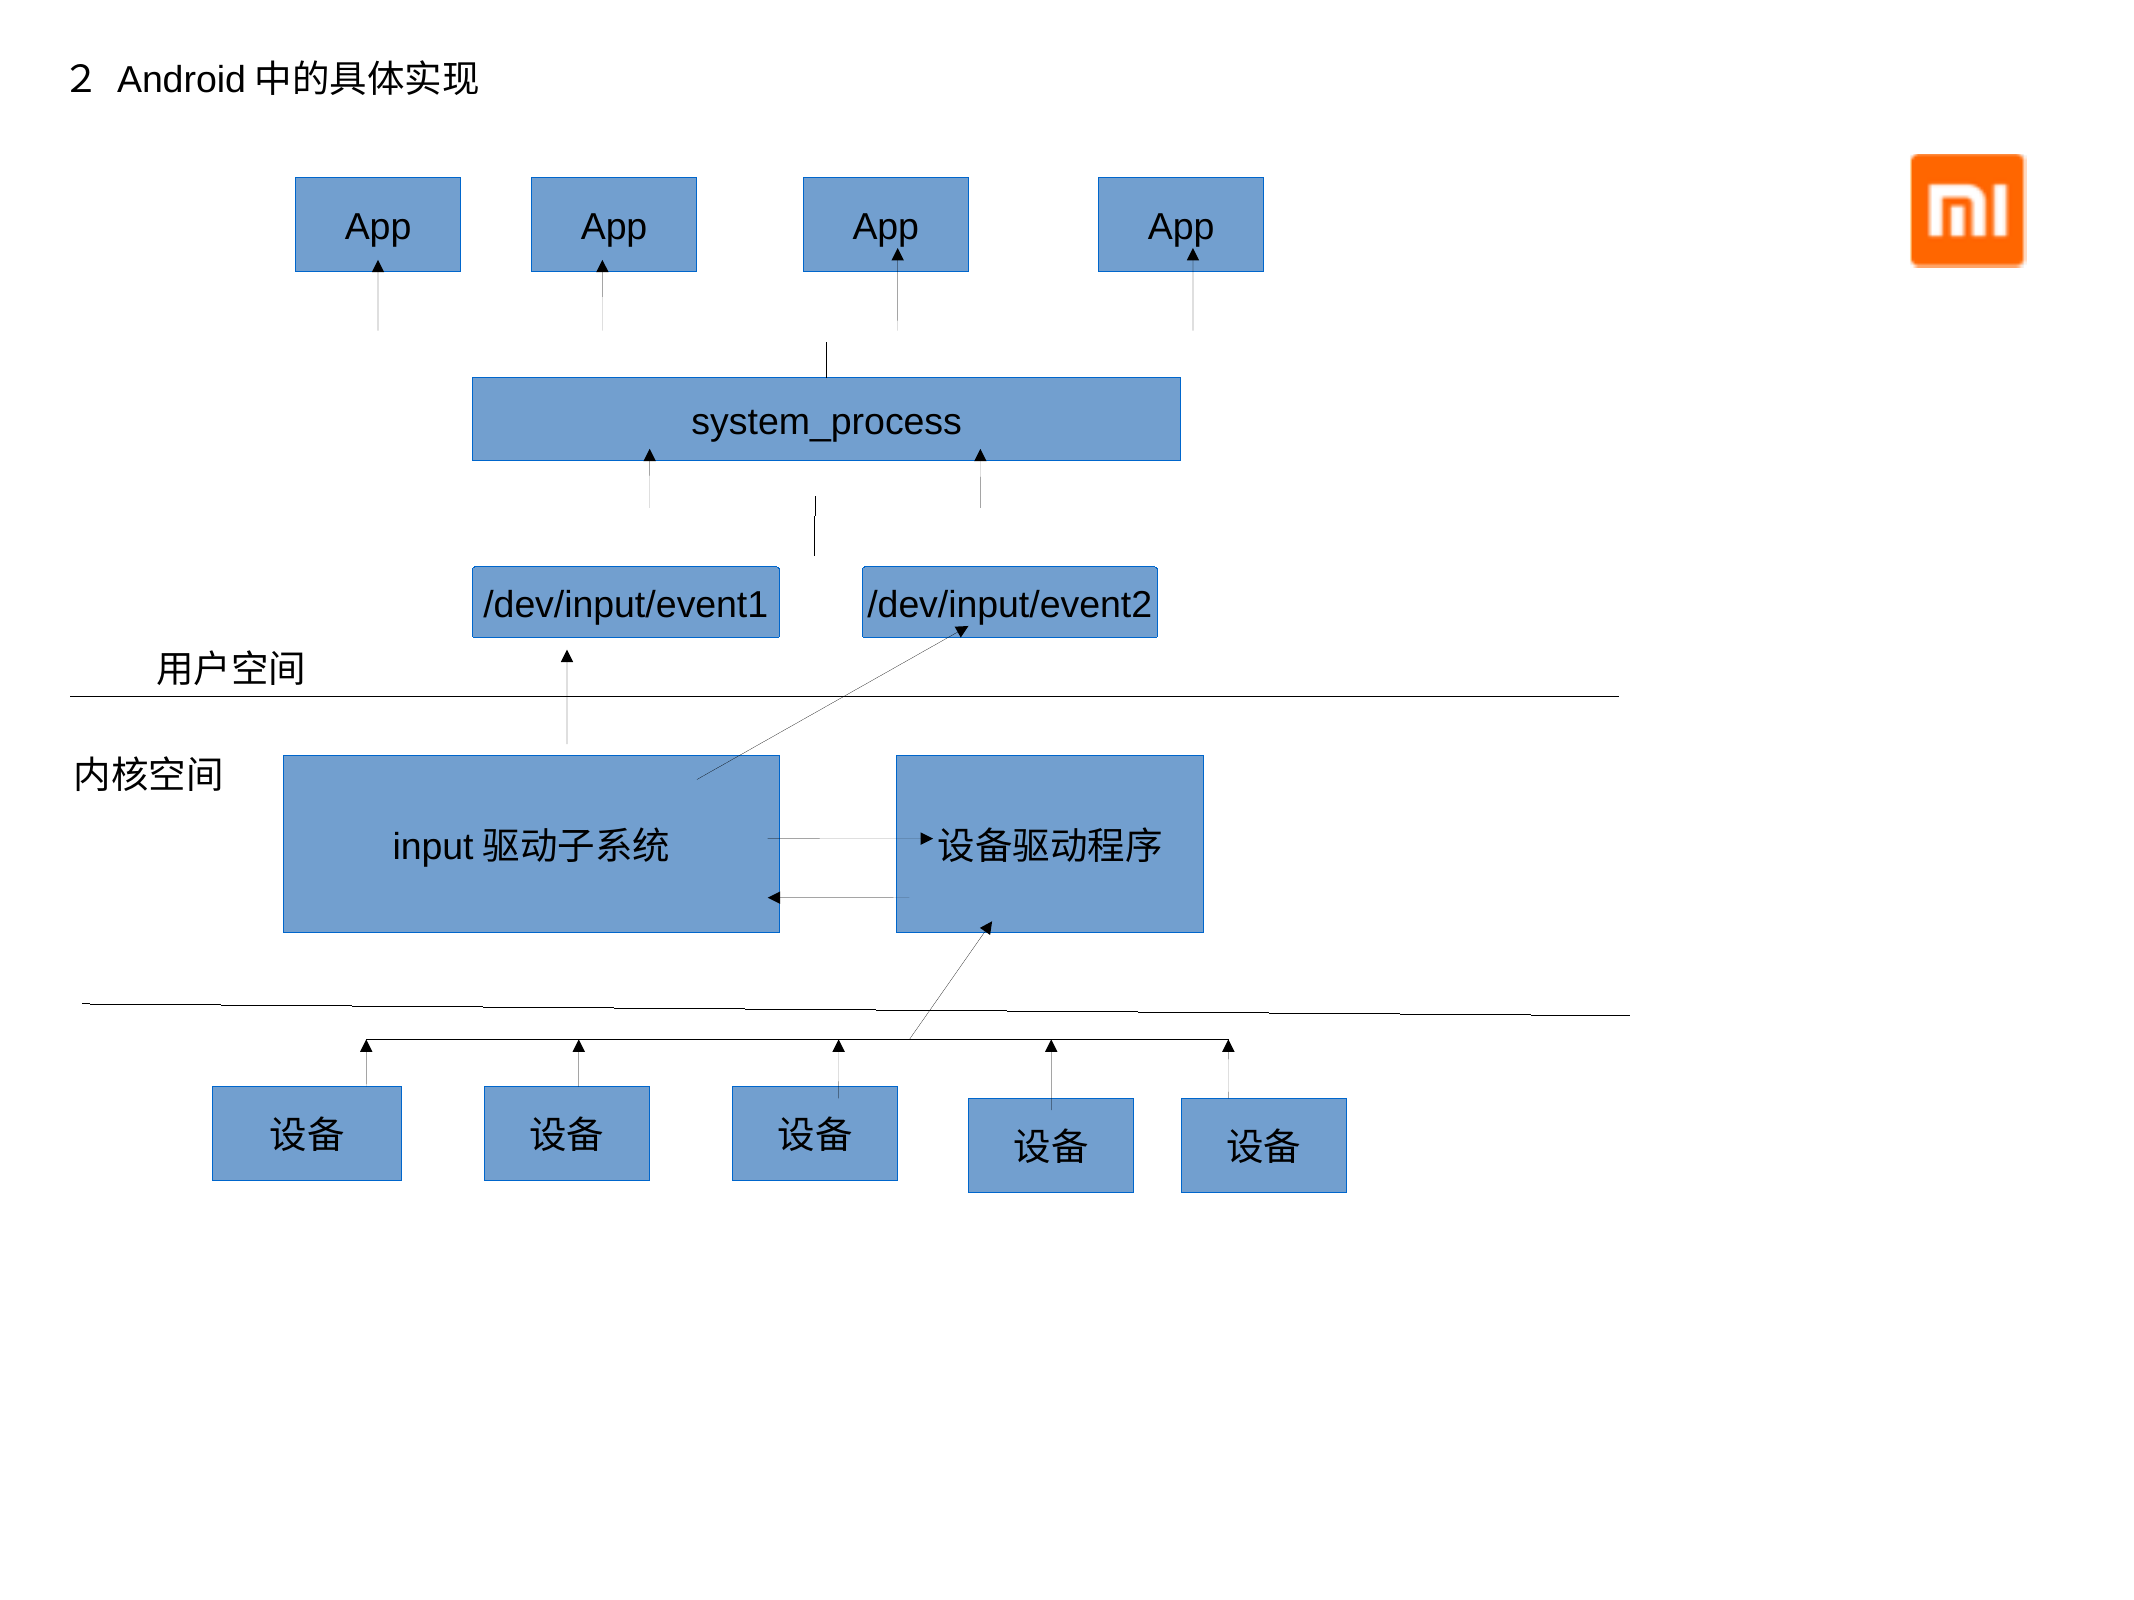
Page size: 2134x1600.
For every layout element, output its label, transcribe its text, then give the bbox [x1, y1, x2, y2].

text_box [560, 649, 574, 745]
text_box [832, 1039, 845, 1099]
text_box App [531, 177, 697, 272]
text_box [1222, 1039, 1235, 1099]
picture [1909, 154, 2027, 268]
text_box ２ Android中的具体实现 [47, 47, 1843, 112]
text_box 设备 [484, 1086, 650, 1181]
text_box 设备 [732, 1086, 898, 1181]
text_box 设备 [1181, 1098, 1347, 1193]
text_box App [1098, 177, 1264, 272]
text_box [360, 1039, 373, 1087]
text_box [909, 921, 993, 1040]
text_box App [803, 177, 969, 272]
text_box [696, 625, 969, 780]
text_box input驱动子系统 [283, 755, 780, 933]
text_box 用户空间 [141, 637, 378, 702]
text_box [1045, 1039, 1058, 1111]
text_box 设备 [968, 1098, 1134, 1193]
text_box system_process [472, 377, 1181, 461]
text_box 设备驱动程序 [896, 755, 1204, 933]
text_box [767, 891, 910, 904]
text_box [643, 448, 656, 508]
text_box /dev/input/event2 [862, 566, 1158, 638]
text_box [1186, 248, 1200, 331]
text_box [596, 259, 609, 331]
text_box [371, 259, 385, 331]
text_box [974, 448, 987, 508]
text_box [891, 248, 904, 331]
text_box [767, 832, 934, 845]
text_box /dev/input/event1 [472, 566, 780, 638]
text_box App [295, 177, 461, 272]
text_box [572, 1039, 586, 1087]
text_box 内核空间 [59, 744, 260, 808]
text_box 设备 [212, 1086, 402, 1181]
